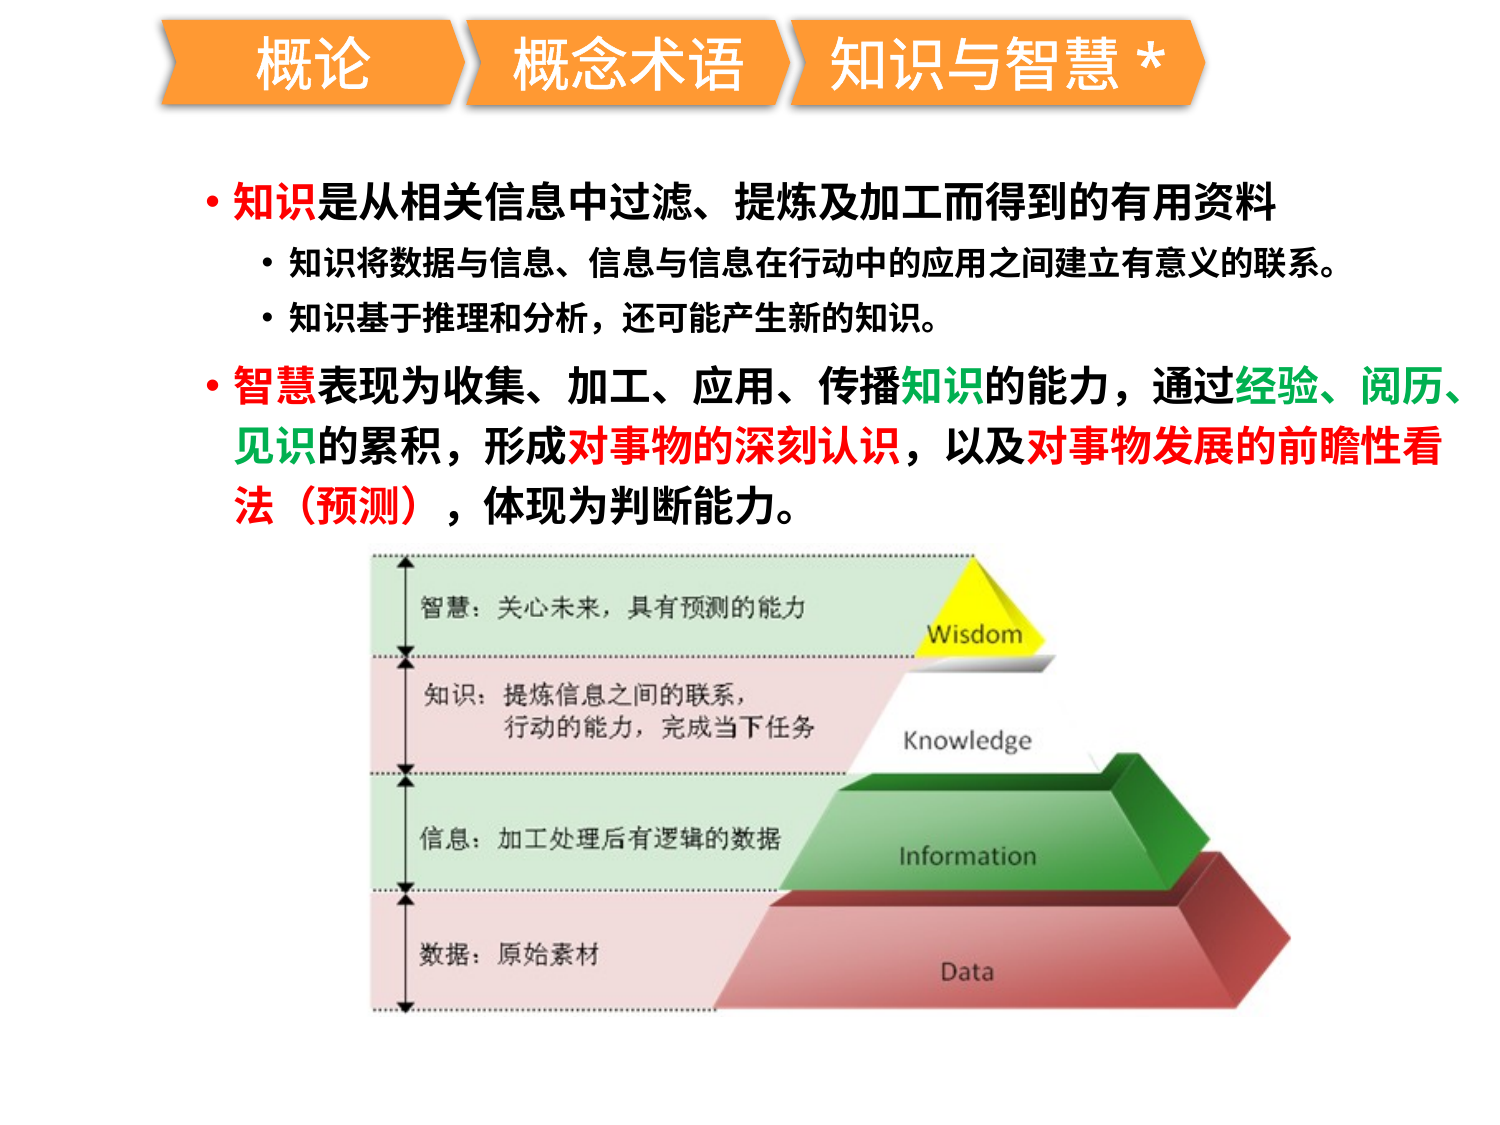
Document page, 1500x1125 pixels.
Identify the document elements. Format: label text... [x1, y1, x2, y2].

title [230, 0, 1500, 140]
text_box 概论 [161, 19, 466, 105]
text_box 知识与智慧* [790, 20, 1206, 105]
text_box 概念术语 [466, 20, 791, 105]
picture [342, 543, 1292, 1017]
list 知识是从相关信息中过滤、提炼及加工而得到的有用资料 知识将数据与信息、信息与信息在行动中的应用之间建立有意义的联系。 知识基于推理和分析，还可能产生新的知识。 智慧表现为收集、加工、应用、传播知识的能力，通过经验、阅历、见识的累积，形成对事物的深刻认识，以及对事物发展的前瞻性看法（预测），体现为判断能力。 [134, 158, 1500, 929]
